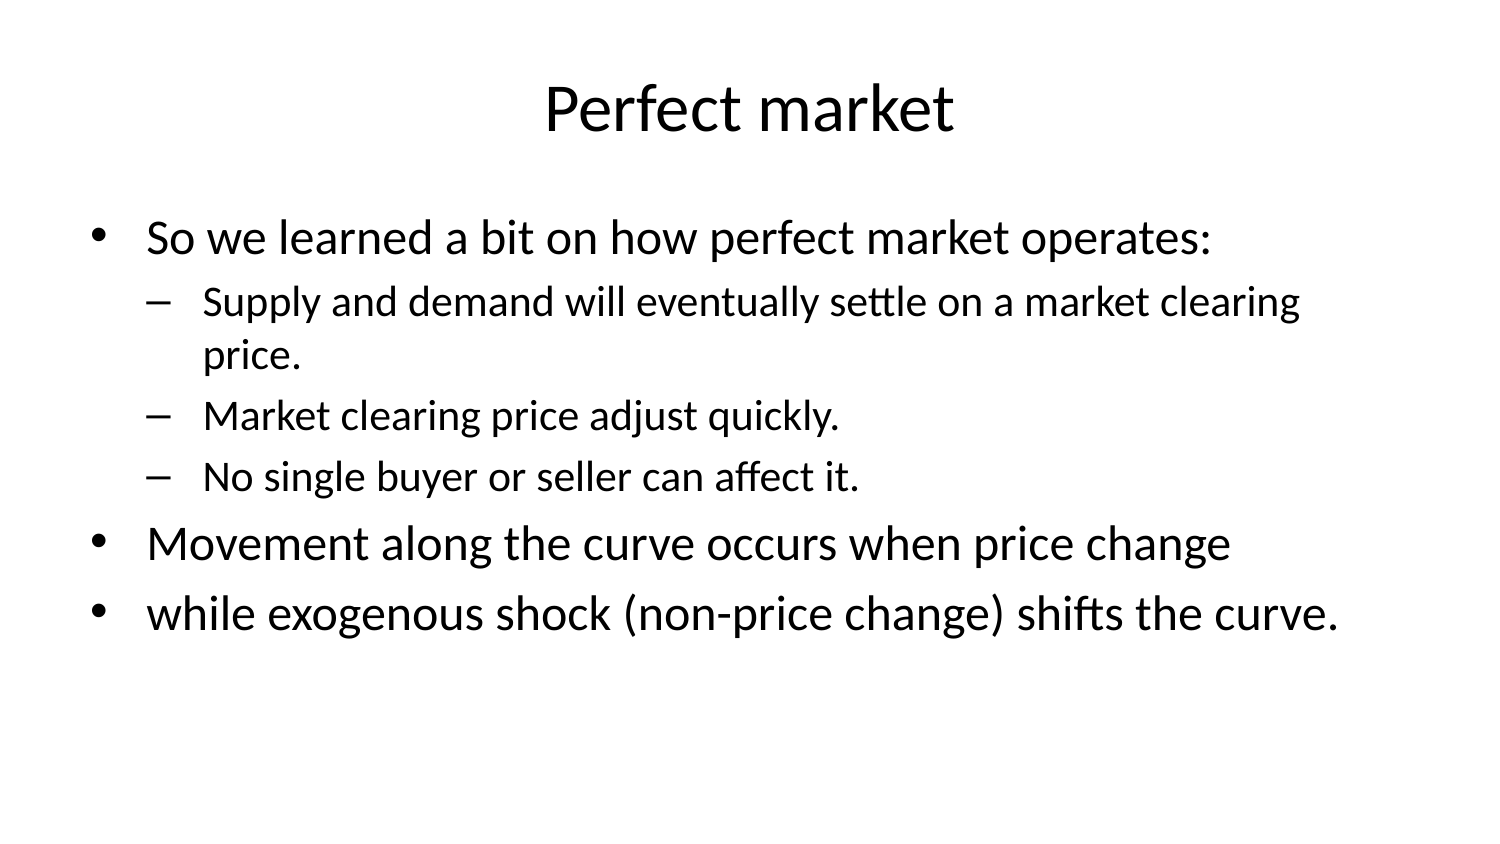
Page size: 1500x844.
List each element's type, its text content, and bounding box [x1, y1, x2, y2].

list So we learned a bit on how perfect market operates: Supply and demand will eventually settle on a market clearing price. Market clearing price adjust quickly. No single buyer or seller can affect it. Movement along the curve occurs when price change while exogenous shock (non-price change) shifts the curve. [75, 196, 1425, 754]
title Perfect market [75, 33, 1425, 175]
